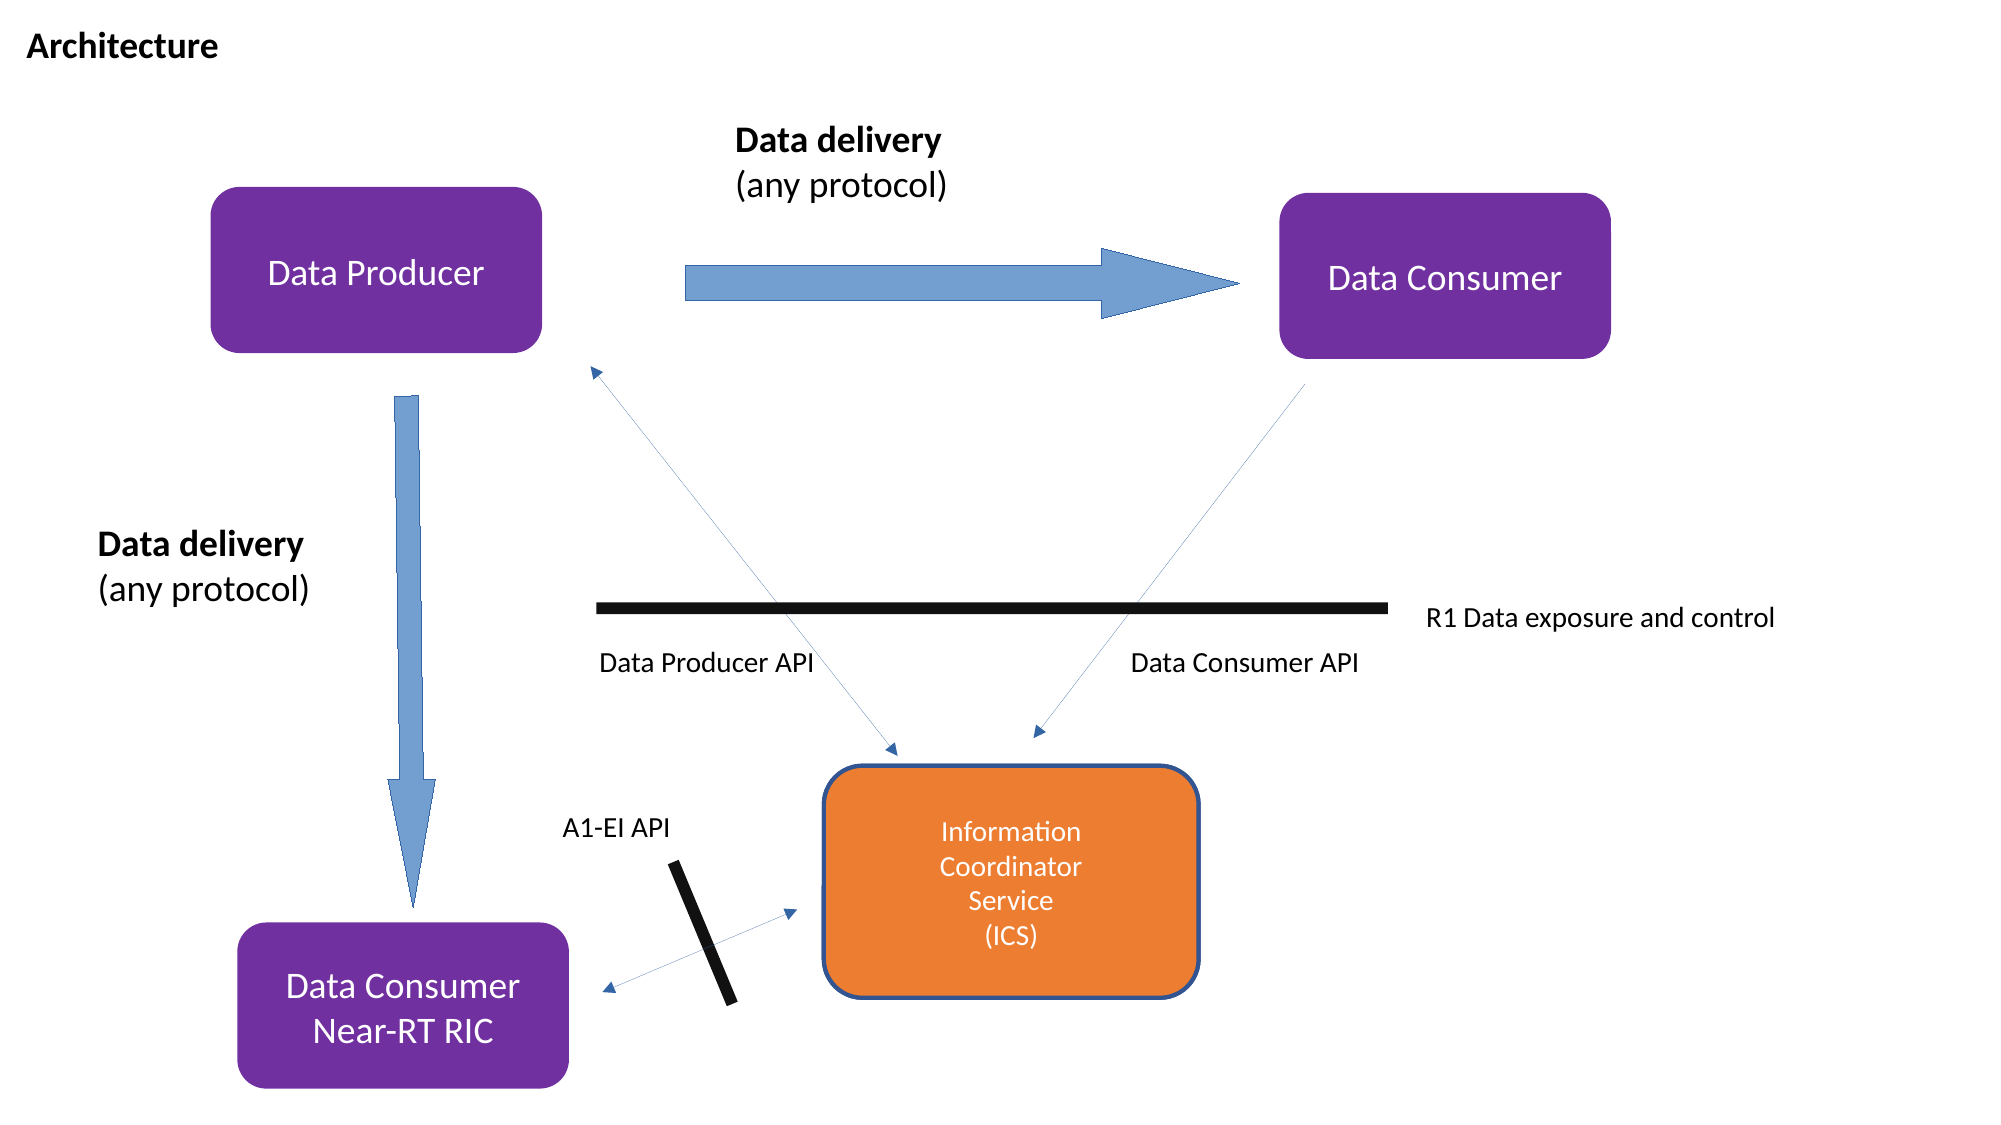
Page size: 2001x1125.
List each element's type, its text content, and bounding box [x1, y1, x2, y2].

text_box Data Consumer [1279, 192, 1612, 359]
text_box Architecture [11, 13, 378, 73]
text_box R1 Data exposure and control [1411, 590, 1921, 641]
text_box Data Consumer API [1116, 635, 1407, 686]
text_box Data delivery (any protocol) [720, 107, 1087, 213]
text_box [590, 366, 782, 608]
text_box Data Consumer Near-RT RIC [237, 922, 569, 1089]
text_box Data delivery (any protocol) [82, 511, 390, 617]
text_box [387, 395, 436, 908]
text_box [1033, 609, 1133, 739]
text_box Data Producer API [584, 635, 833, 686]
text_box A1-EI API [547, 800, 839, 851]
text_box Data Producer [210, 186, 543, 354]
text_box [602, 908, 798, 994]
text_box Information Coordinator Service (ICS) [821, 763, 1201, 1000]
text_box [781, 609, 898, 756]
text_box [685, 248, 1240, 319]
